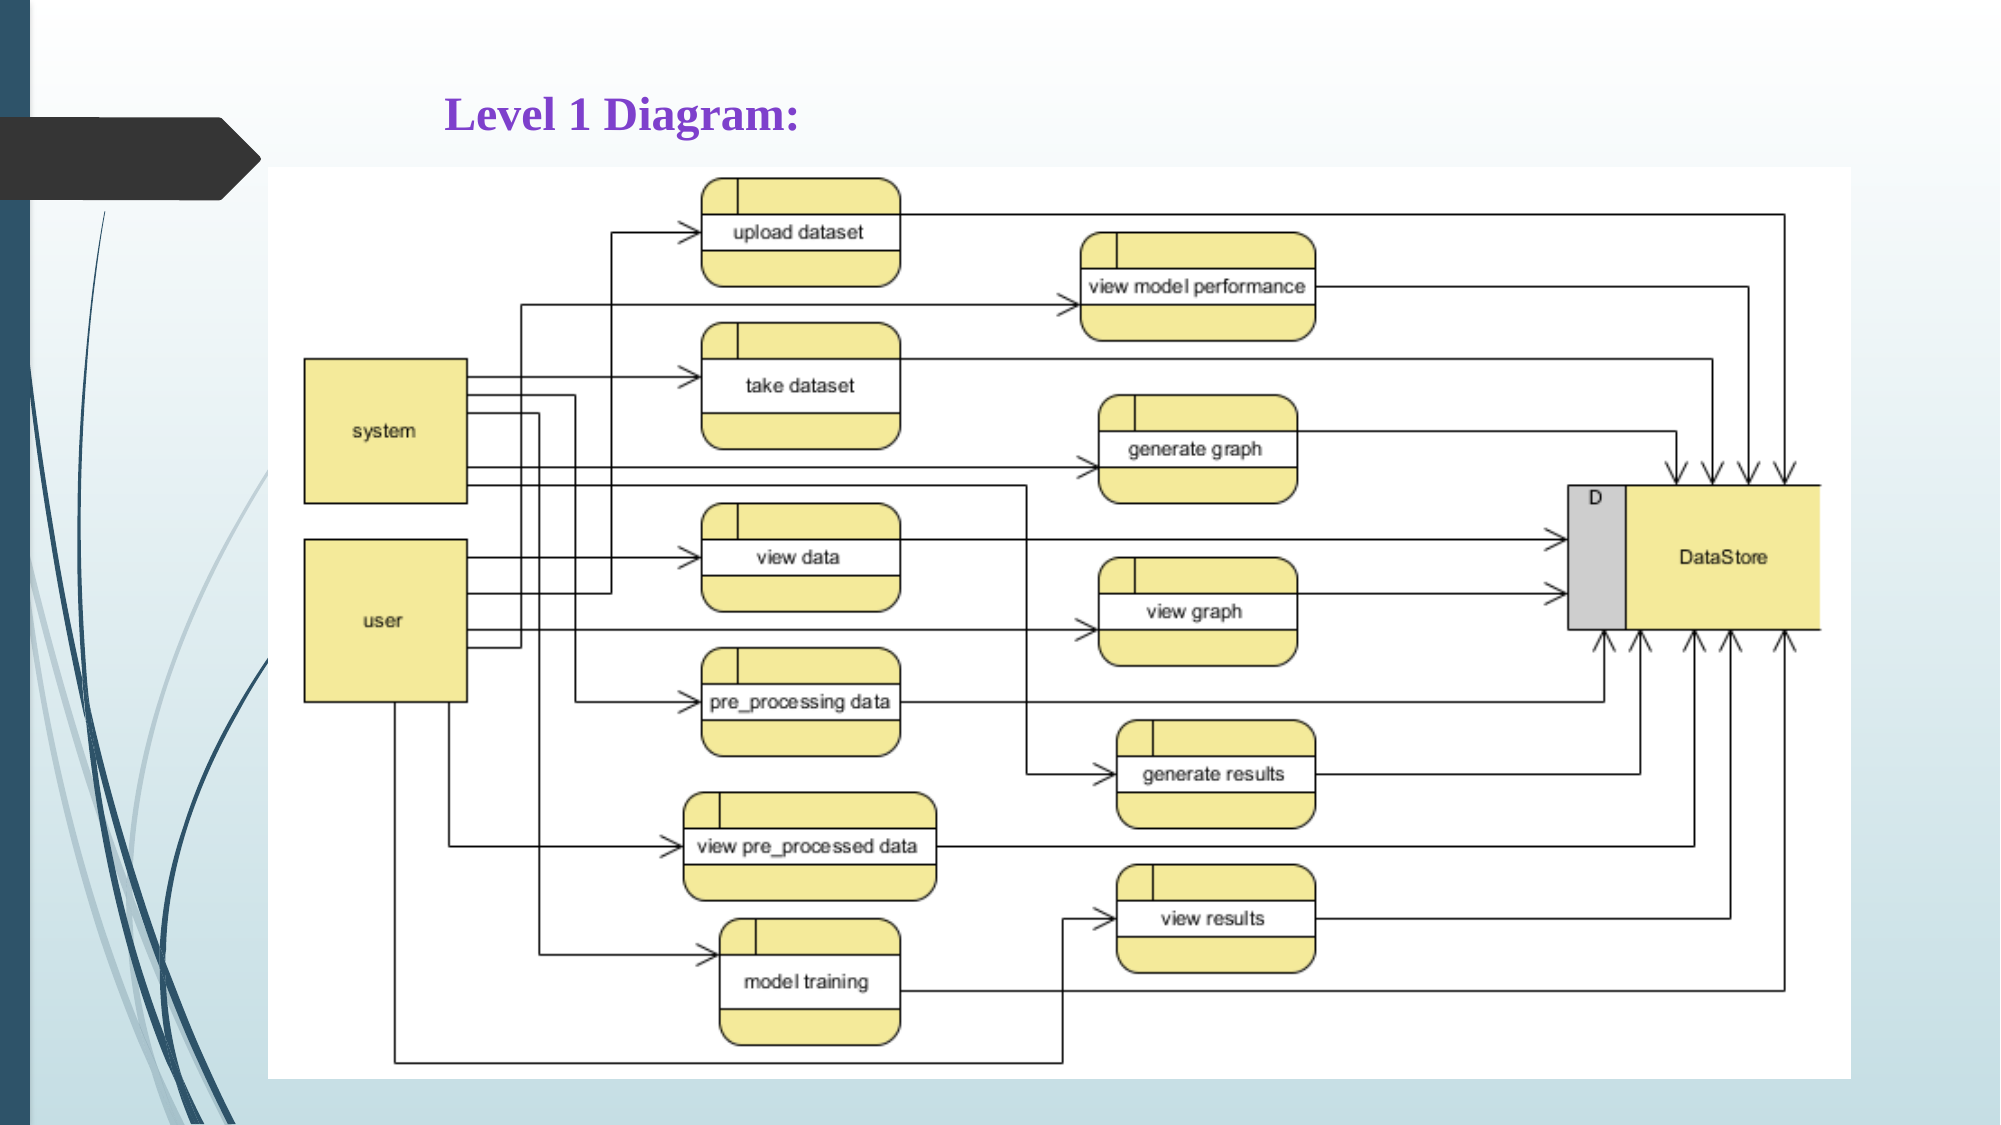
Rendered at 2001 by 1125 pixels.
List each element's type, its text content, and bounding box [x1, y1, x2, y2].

picture [268, 167, 1851, 1079]
text_box Level 1 Diagram: [429, 46, 817, 148]
